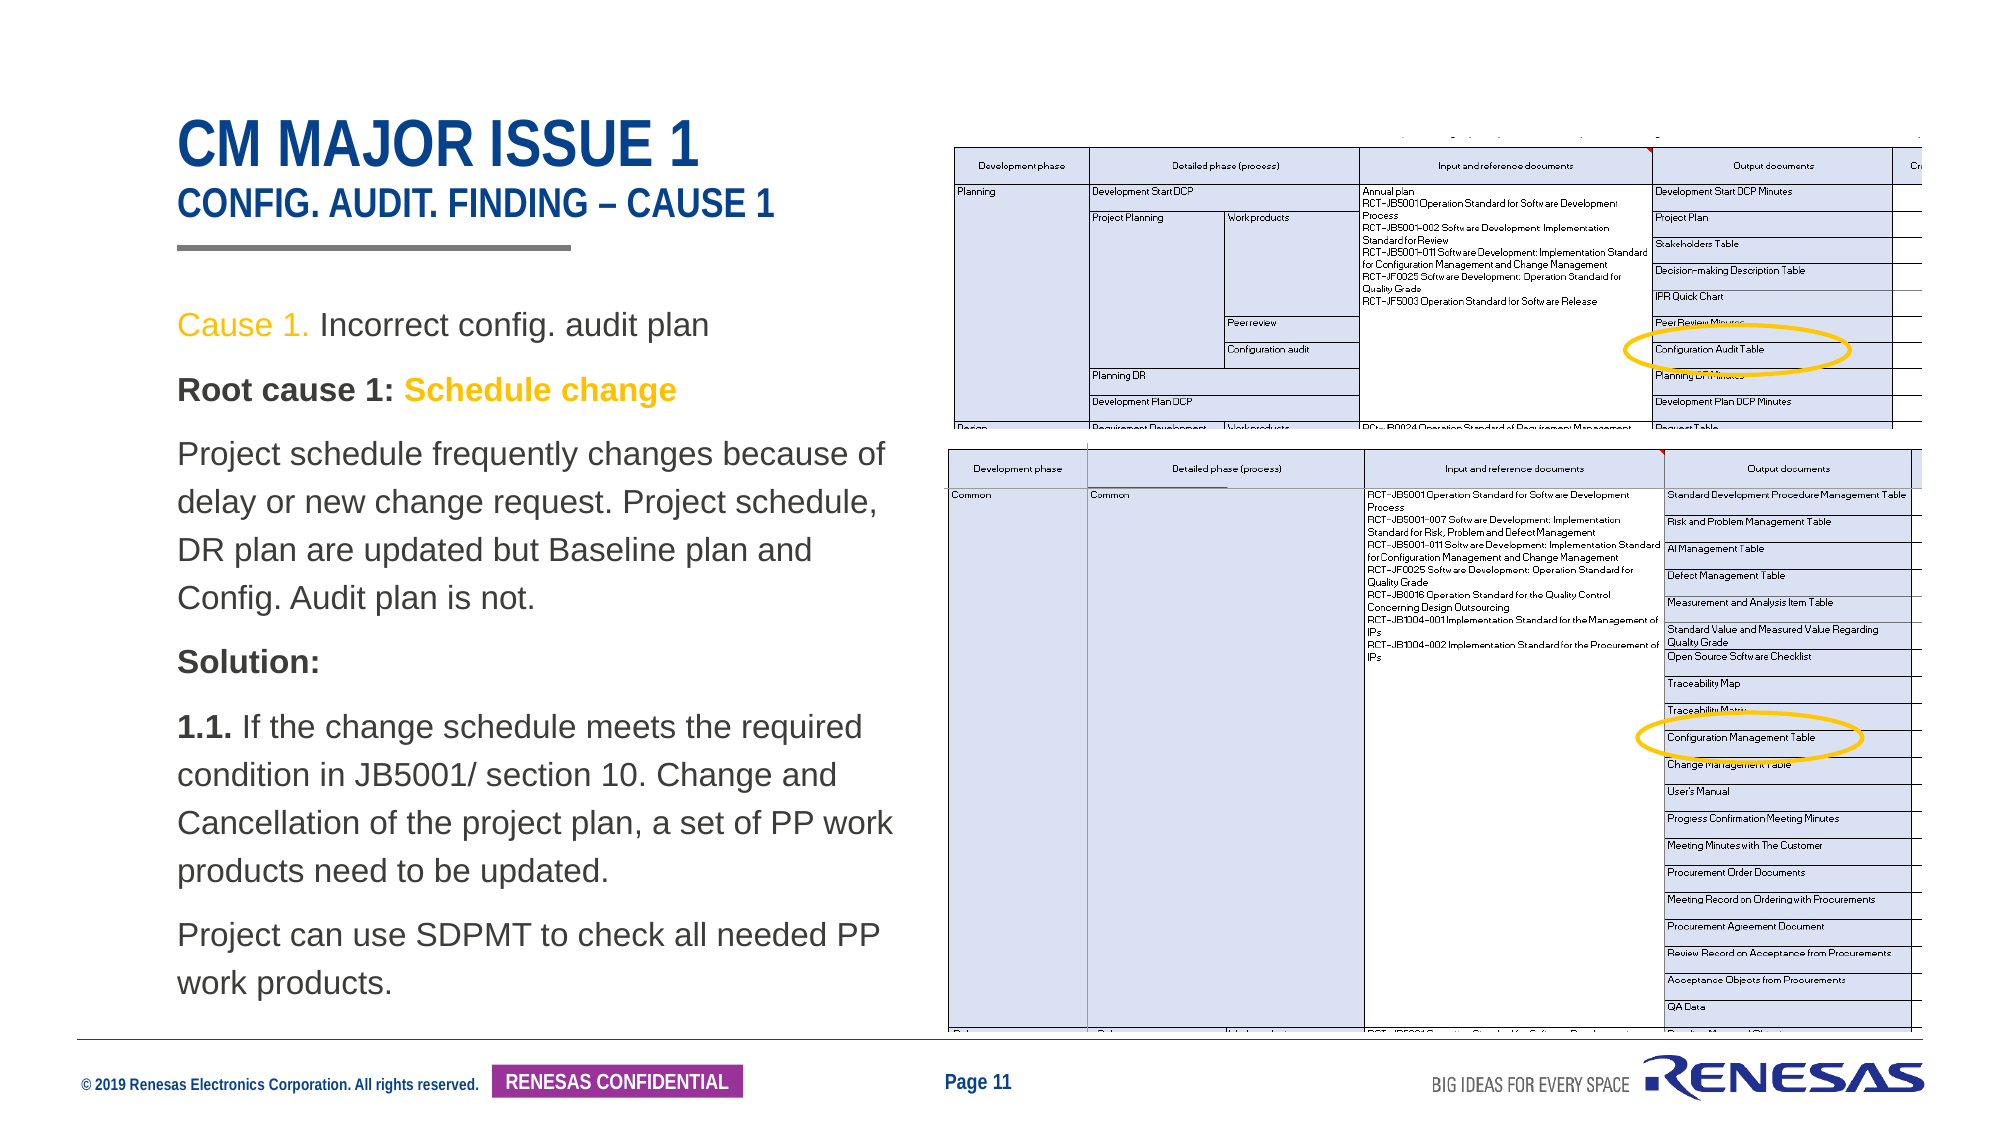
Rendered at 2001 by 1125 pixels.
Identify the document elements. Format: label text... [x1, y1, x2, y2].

picture [944, 137, 1922, 430]
picture [944, 443, 1922, 1032]
picture [1425, 1049, 1933, 1106]
title Cm major issue 1 Config. Audit. finding – cause 1 [177, 108, 1654, 227]
slide_number Page 11 [944, 1067, 1056, 1095]
list Cause 1. Incorrect config. audit plan Root cause 1: Schedule change Project schedule frequently changes because of delay or new change request. Project schedule, DR plan are updated but Baseline plan and Config. Audit plan is not. Solution: 1.1. If the change schedule meets the required condition in JB5001/ section 10. Change and Cancellation of the project plan, a set of PP work products need to be updated. Project can use SDPMT to check all needed PP work products. [177, 295, 913, 1010]
